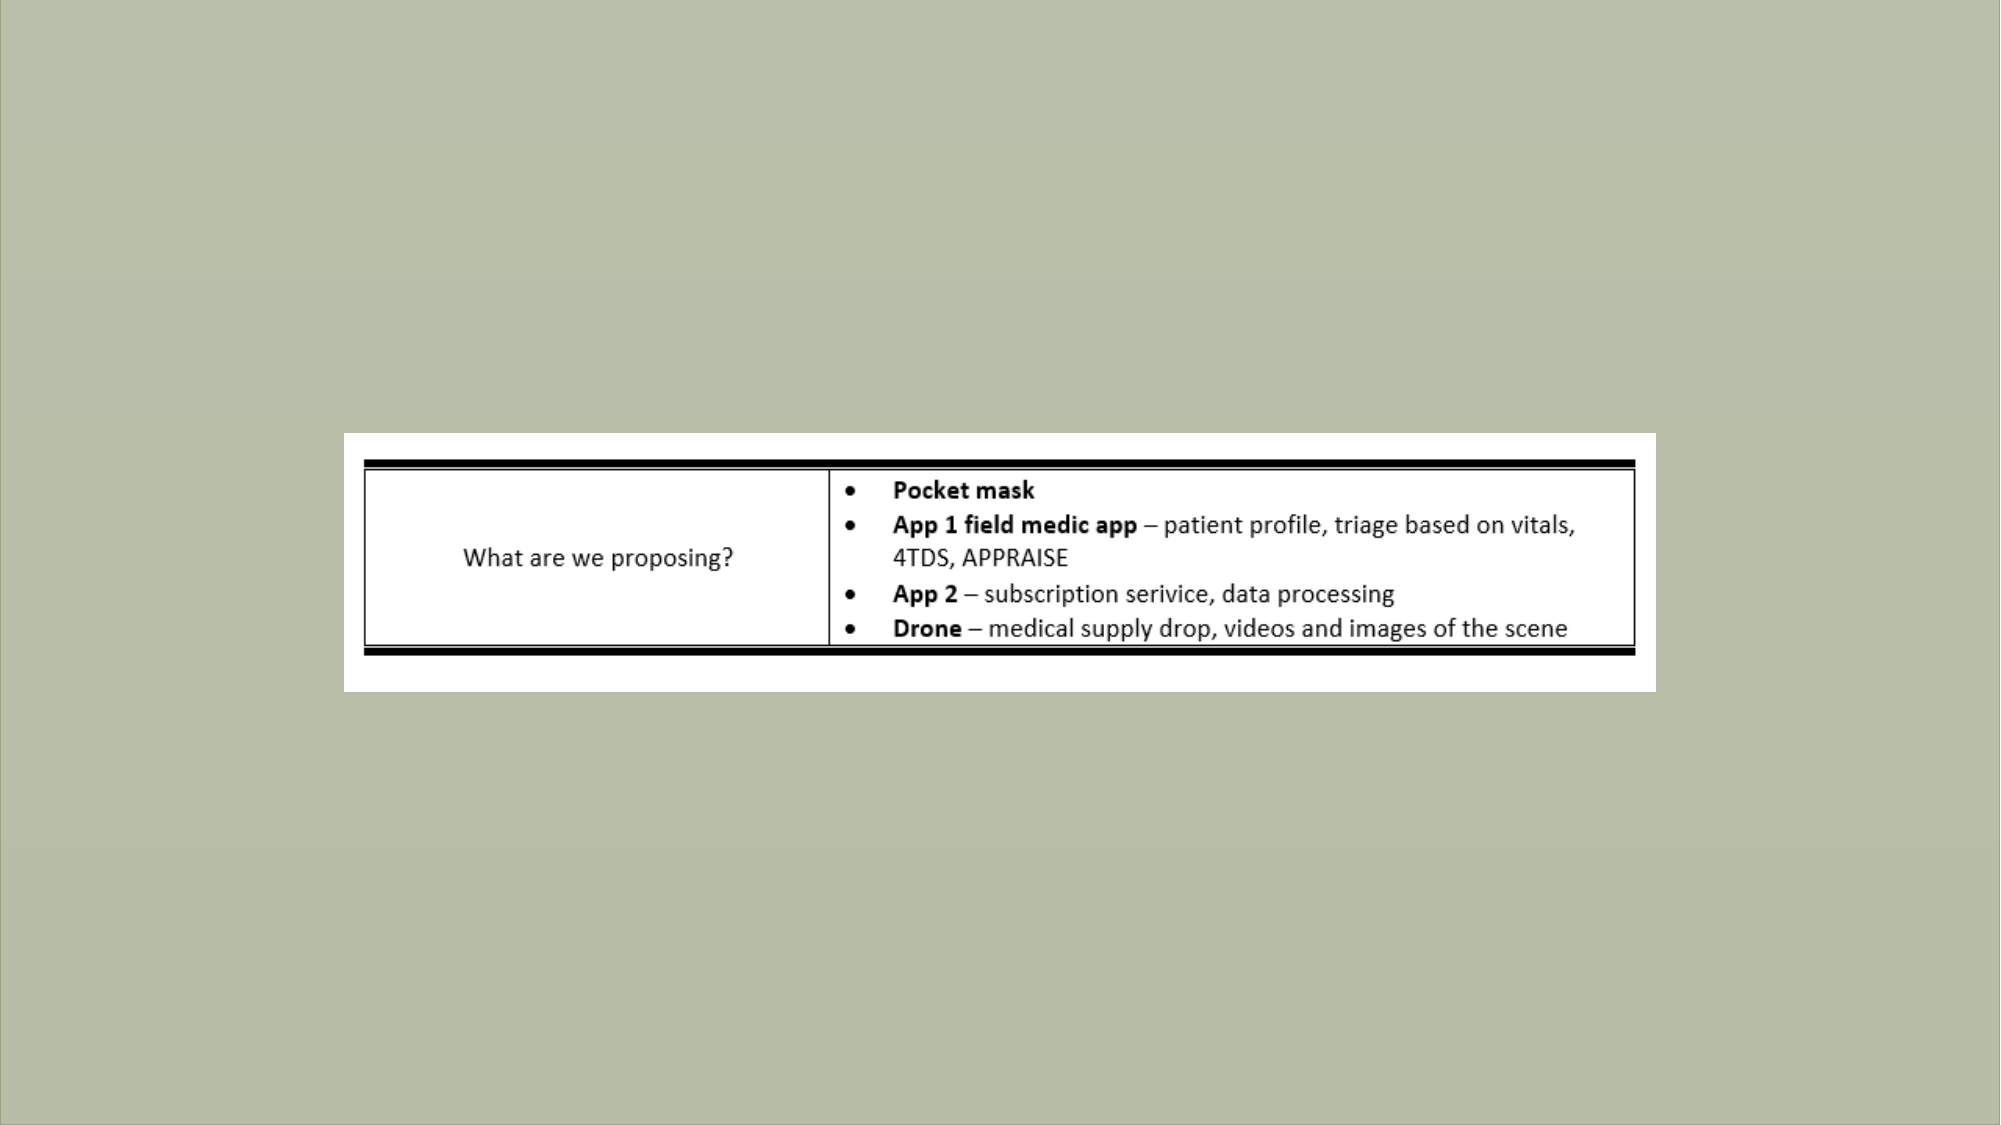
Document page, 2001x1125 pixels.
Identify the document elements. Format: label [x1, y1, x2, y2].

picture [344, 433, 1656, 692]
text_box [0, 0, 2000, 1125]
